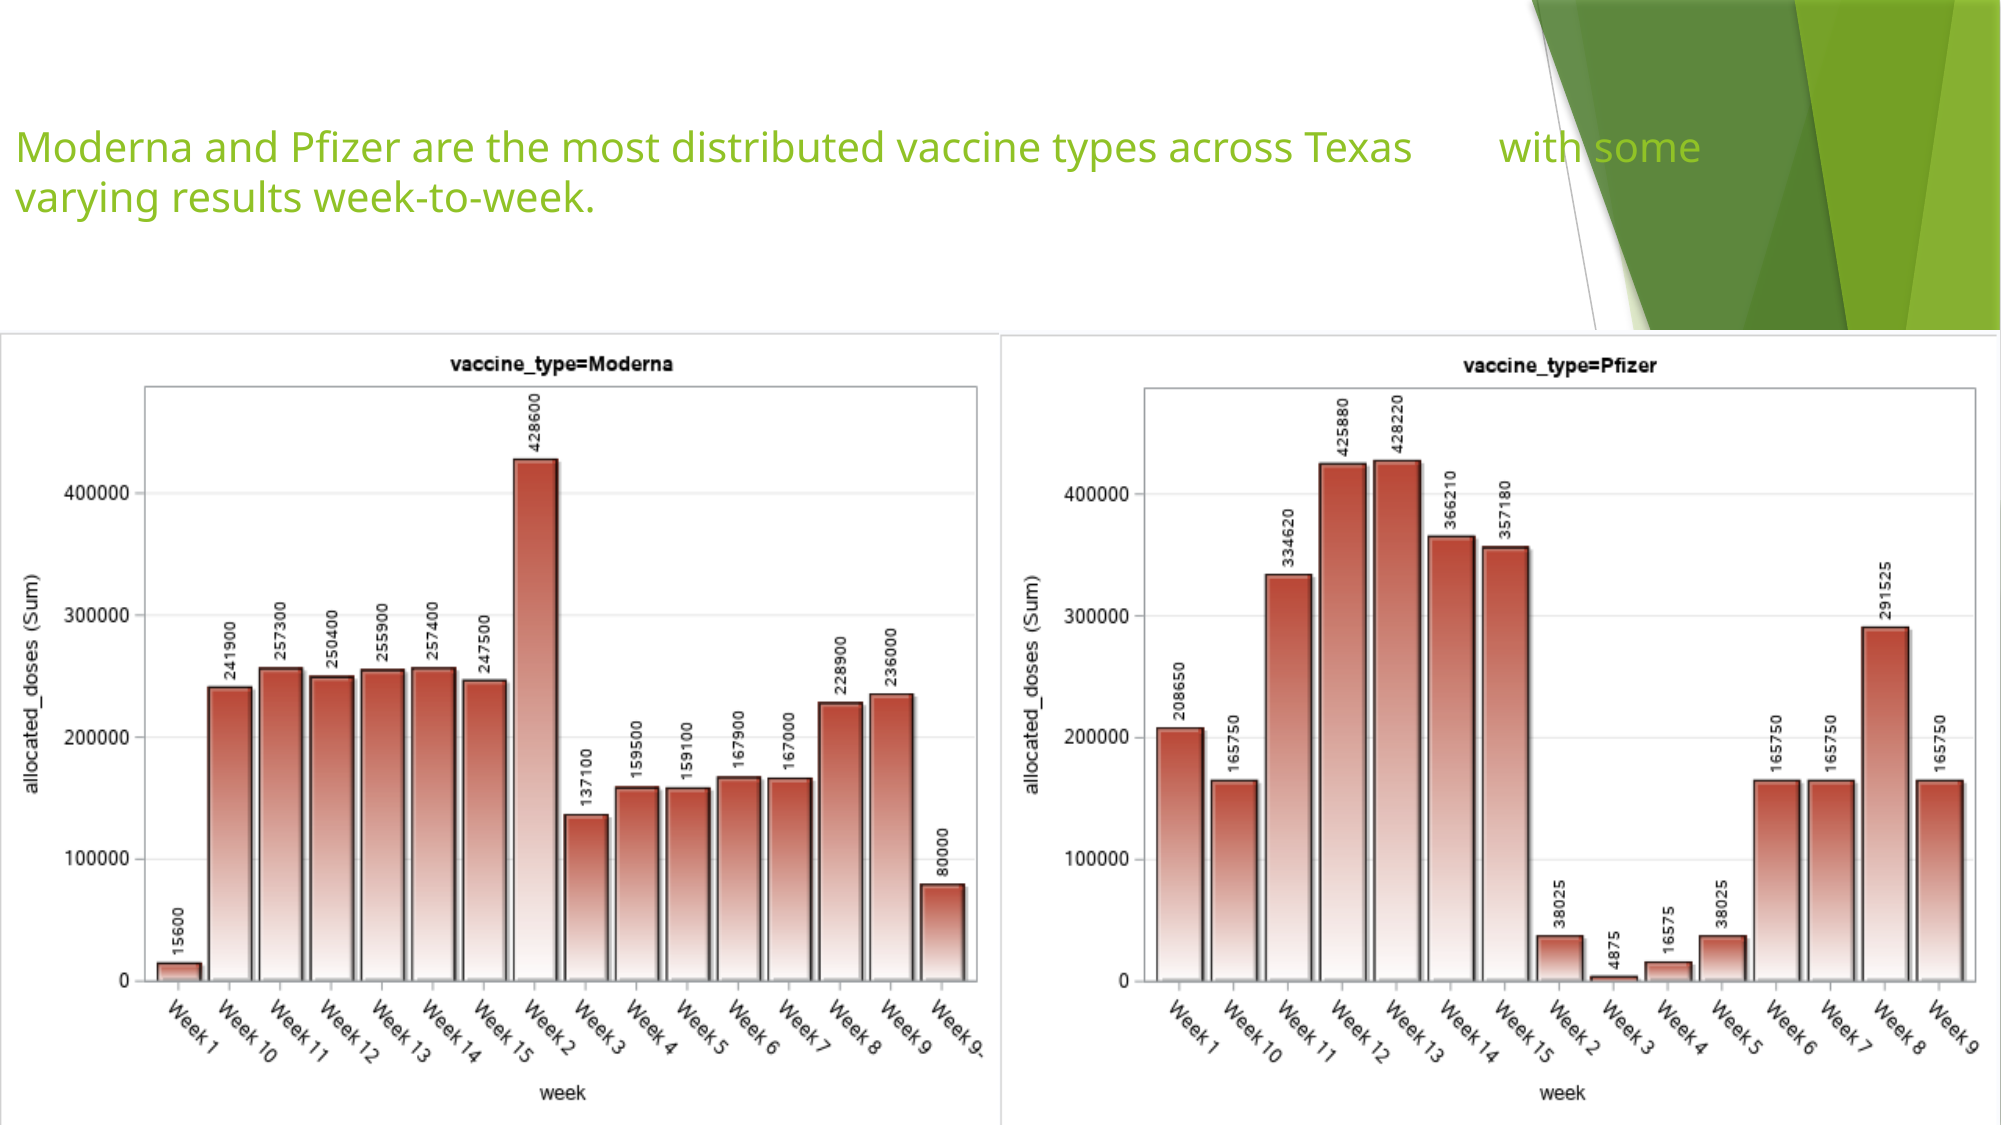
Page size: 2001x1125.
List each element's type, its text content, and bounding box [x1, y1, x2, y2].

picture [999, 329, 2000, 1125]
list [0, 329, 999, 1125]
title Moderna and Pfizer are the most distributed vaccine types across Texas with some varying results week-to-week. [0, 112, 1725, 329]
